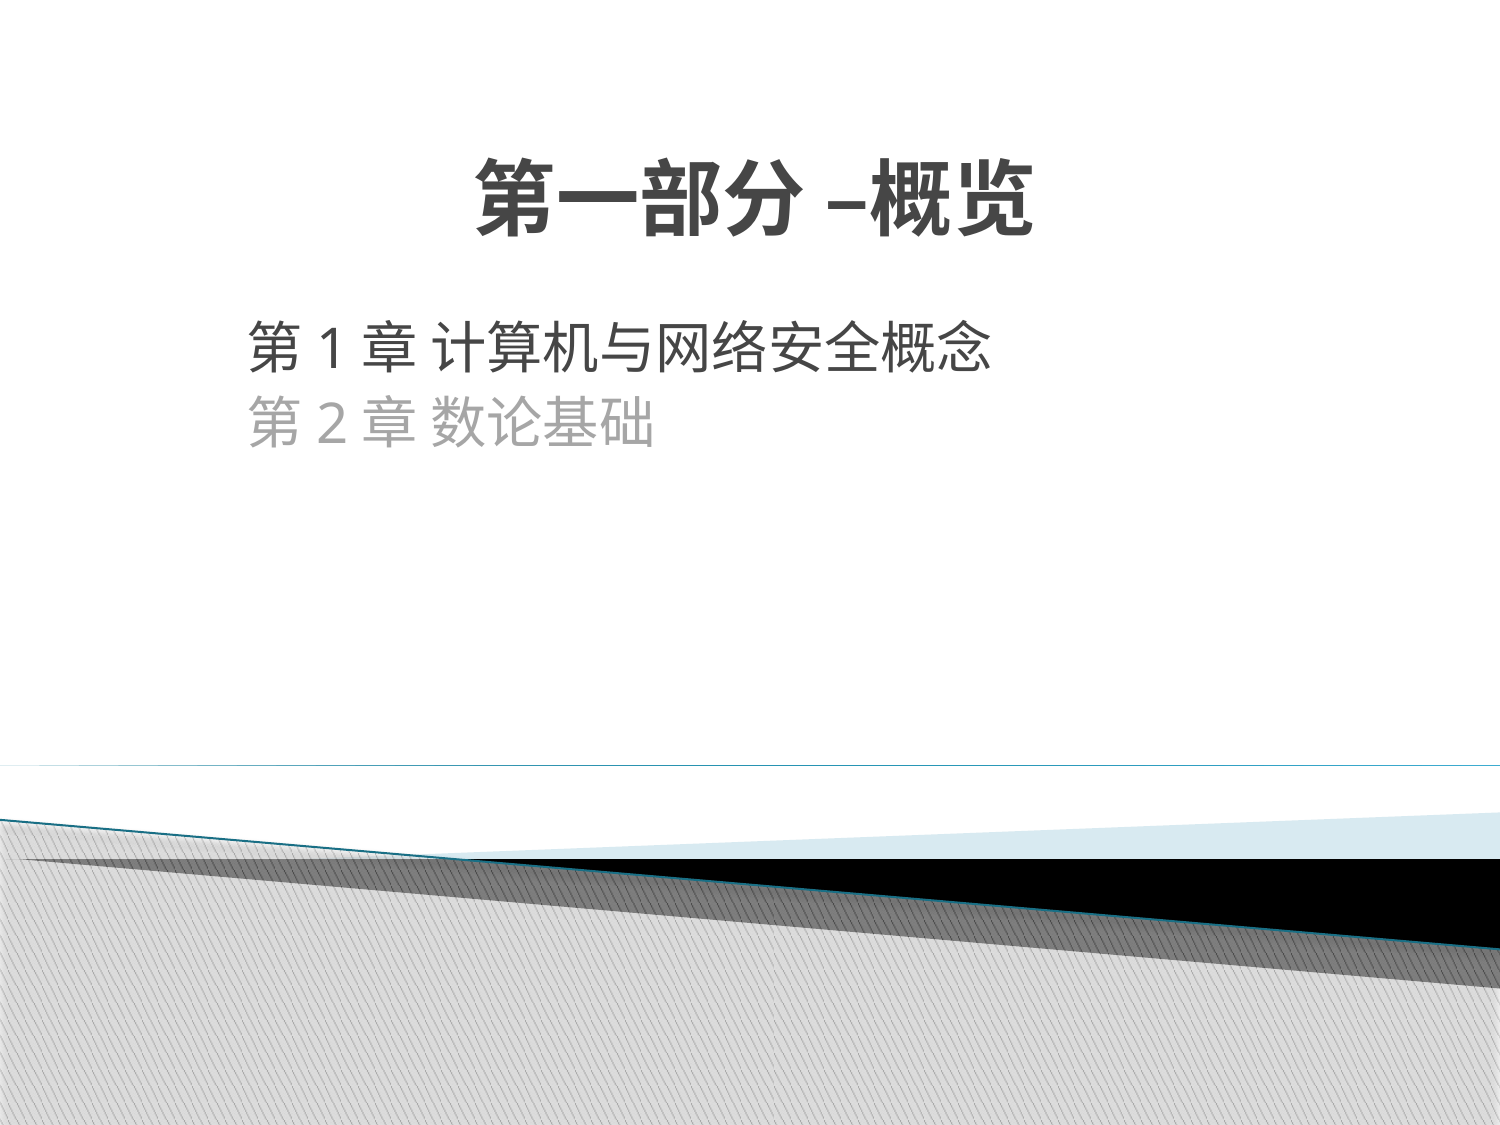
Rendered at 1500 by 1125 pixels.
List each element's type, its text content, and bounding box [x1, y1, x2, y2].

picture [1211, 926, 1500, 989]
picture [5, 859, 238, 879]
text_box 第1章 计算机与网络安全概念 第2章 数论基础 [238, 304, 1211, 1047]
title 第一部分 –概览 [117, 137, 1393, 254]
